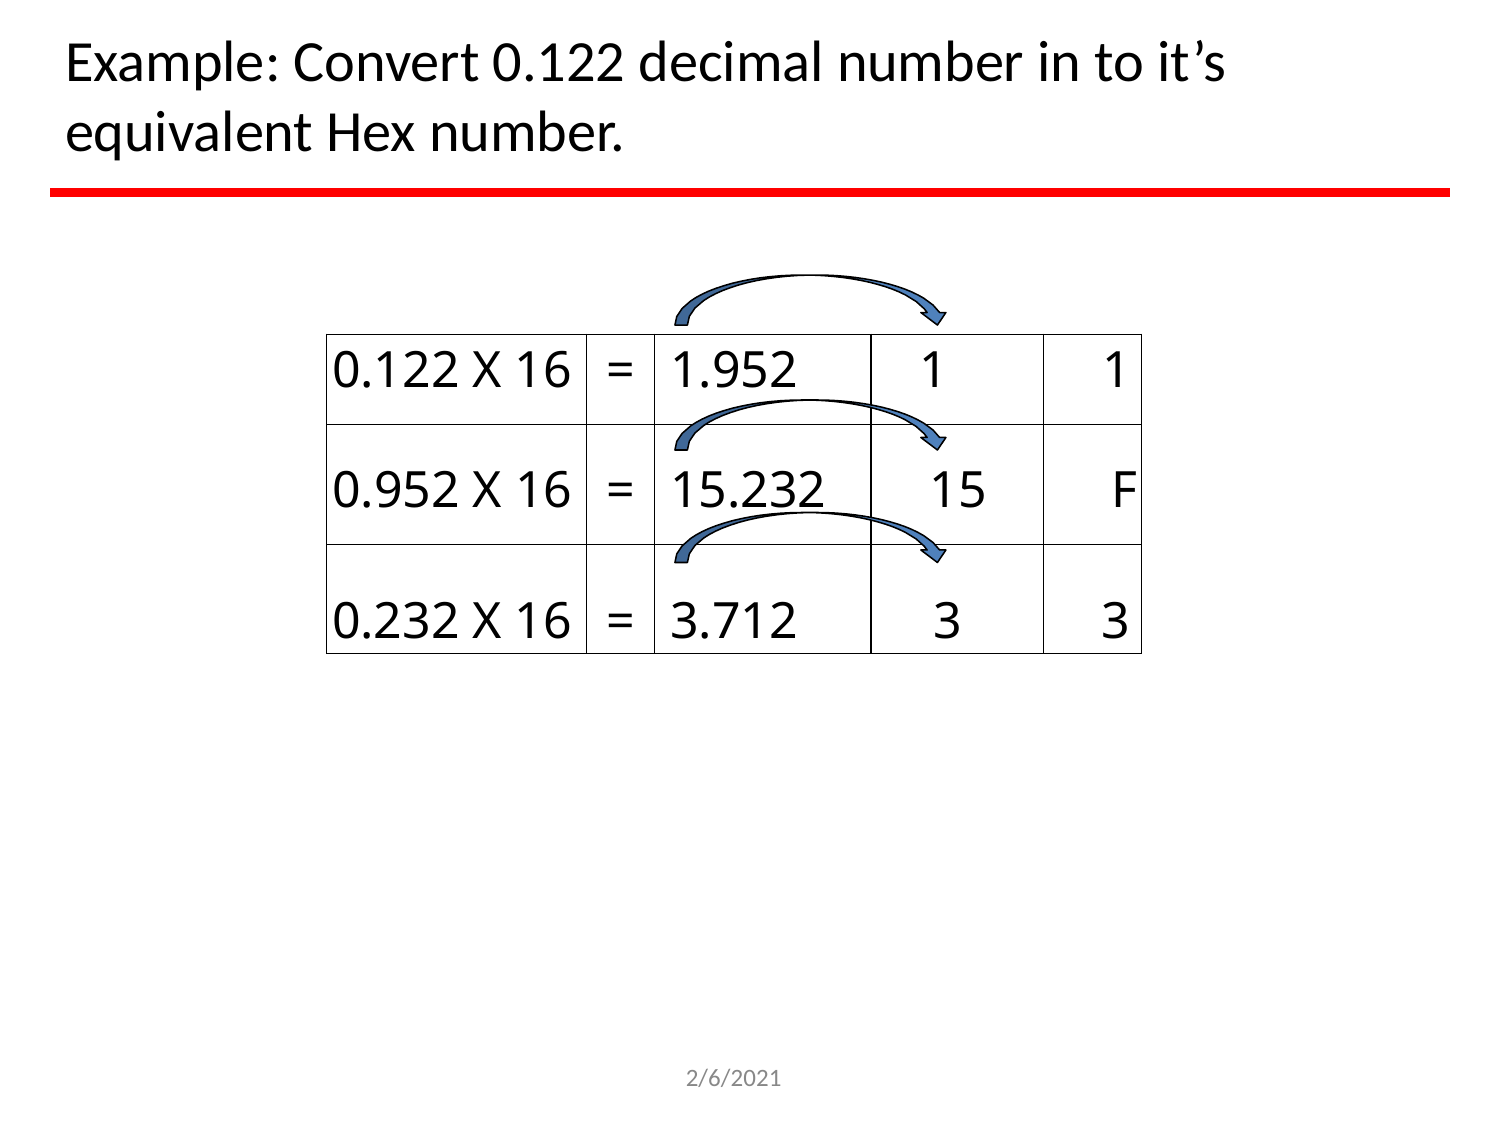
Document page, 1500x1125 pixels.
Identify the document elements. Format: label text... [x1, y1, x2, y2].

title Example: Convert 0.122 decimal number in to it’s equivalent Hex number. [62, 21, 1437, 166]
table_cell 15 [872, 425, 1043, 544]
table_header 1.952 [655, 335, 870, 424]
table_header 0.122 X 16 [327, 335, 586, 424]
table_cell 3.712 [655, 545, 870, 653]
table_cell 0.232 X 16 [327, 545, 586, 653]
table_cell = [587, 545, 654, 653]
table_cell 0.952 X 16 [327, 425, 586, 544]
table_header 1 [872, 335, 1043, 424]
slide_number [683, 1060, 817, 1090]
table_header = [587, 335, 654, 424]
table_cell 3 [1044, 545, 1141, 653]
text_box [674, 274, 947, 326]
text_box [674, 399, 947, 451]
table_header 1 [1044, 335, 1141, 424]
table_cell = [587, 425, 654, 544]
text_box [674, 512, 947, 563]
table_cell 15.232 [655, 425, 870, 544]
table_cell 3 [872, 545, 1043, 653]
table_cell F [1044, 425, 1141, 544]
